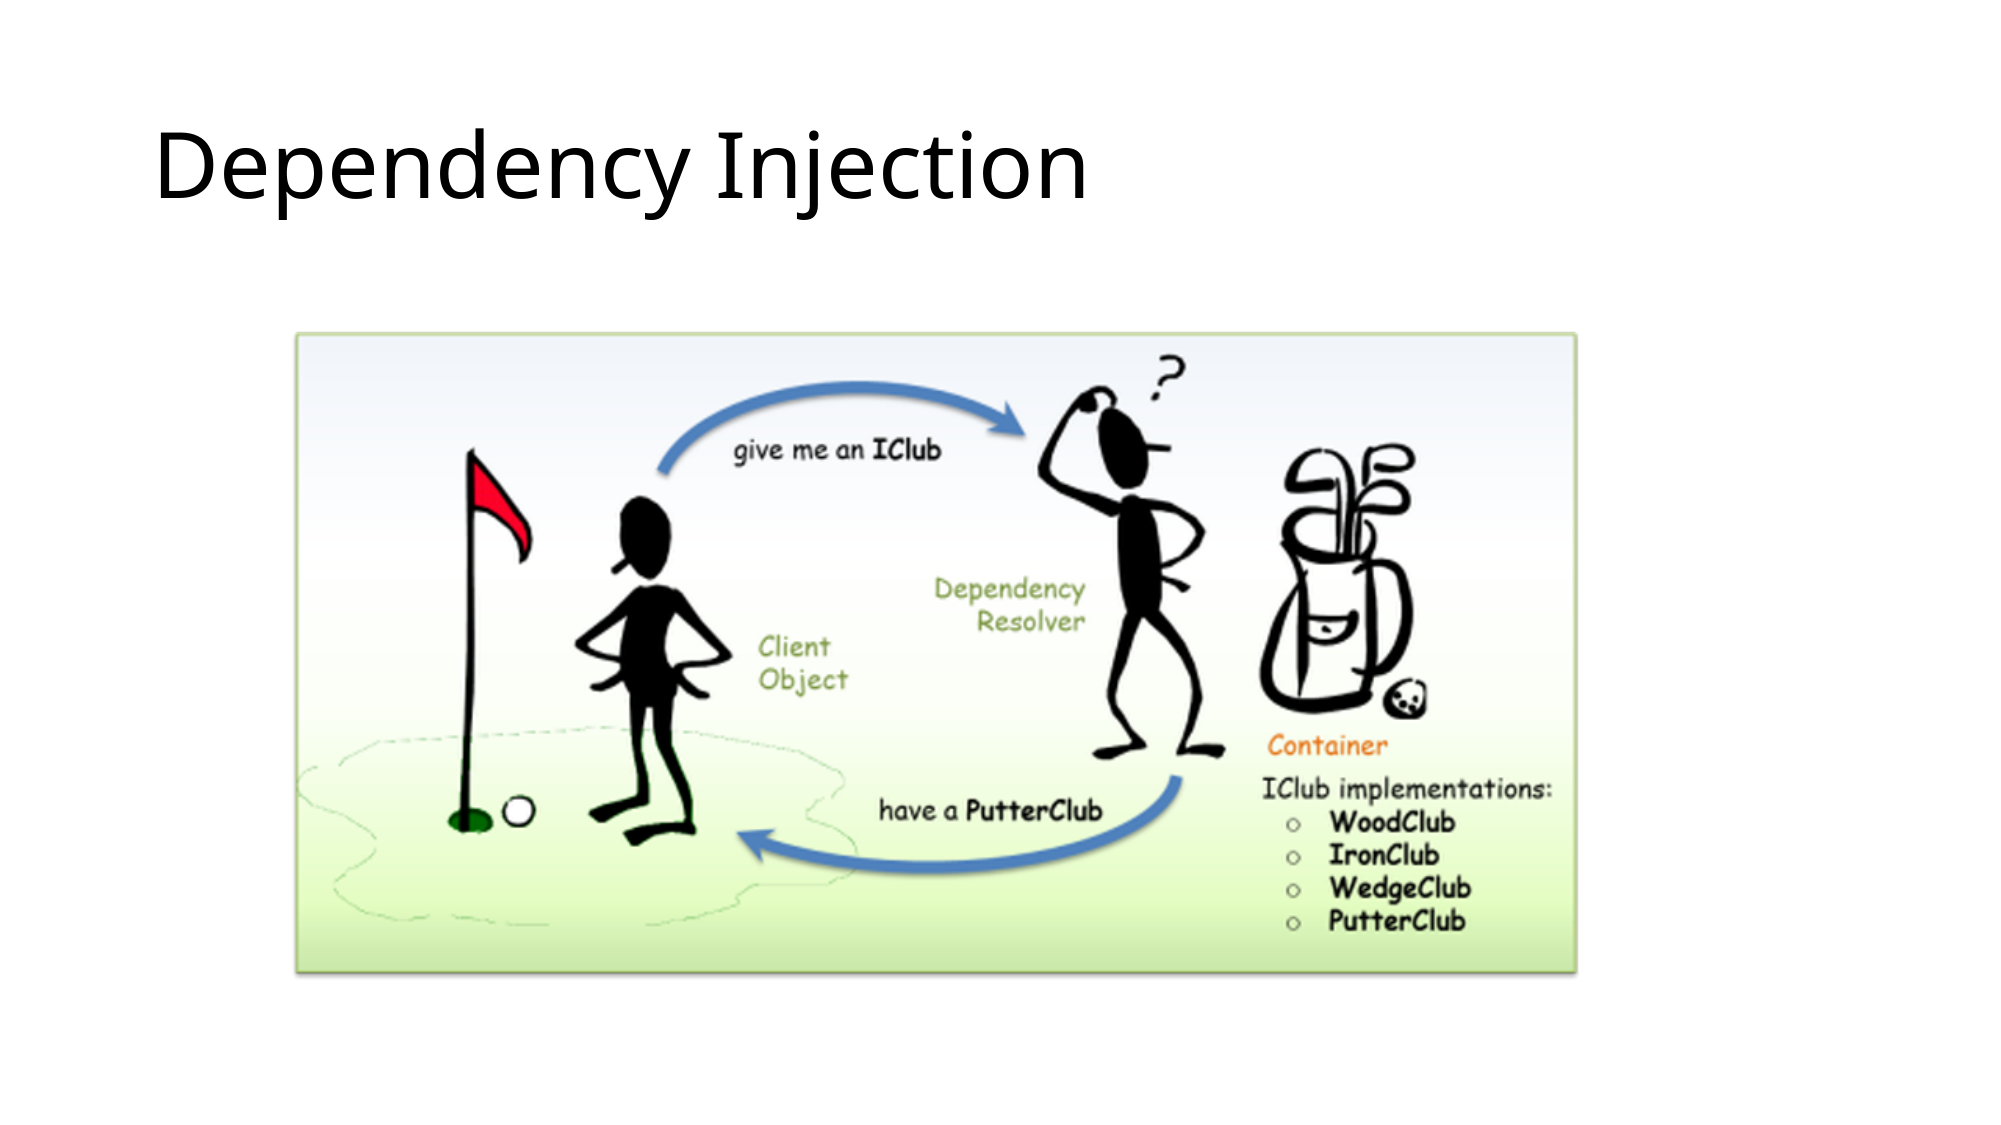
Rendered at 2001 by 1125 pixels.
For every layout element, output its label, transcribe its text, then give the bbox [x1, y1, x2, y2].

picture [290, 330, 1604, 983]
title Dependency Injection [137, 59, 1863, 278]
